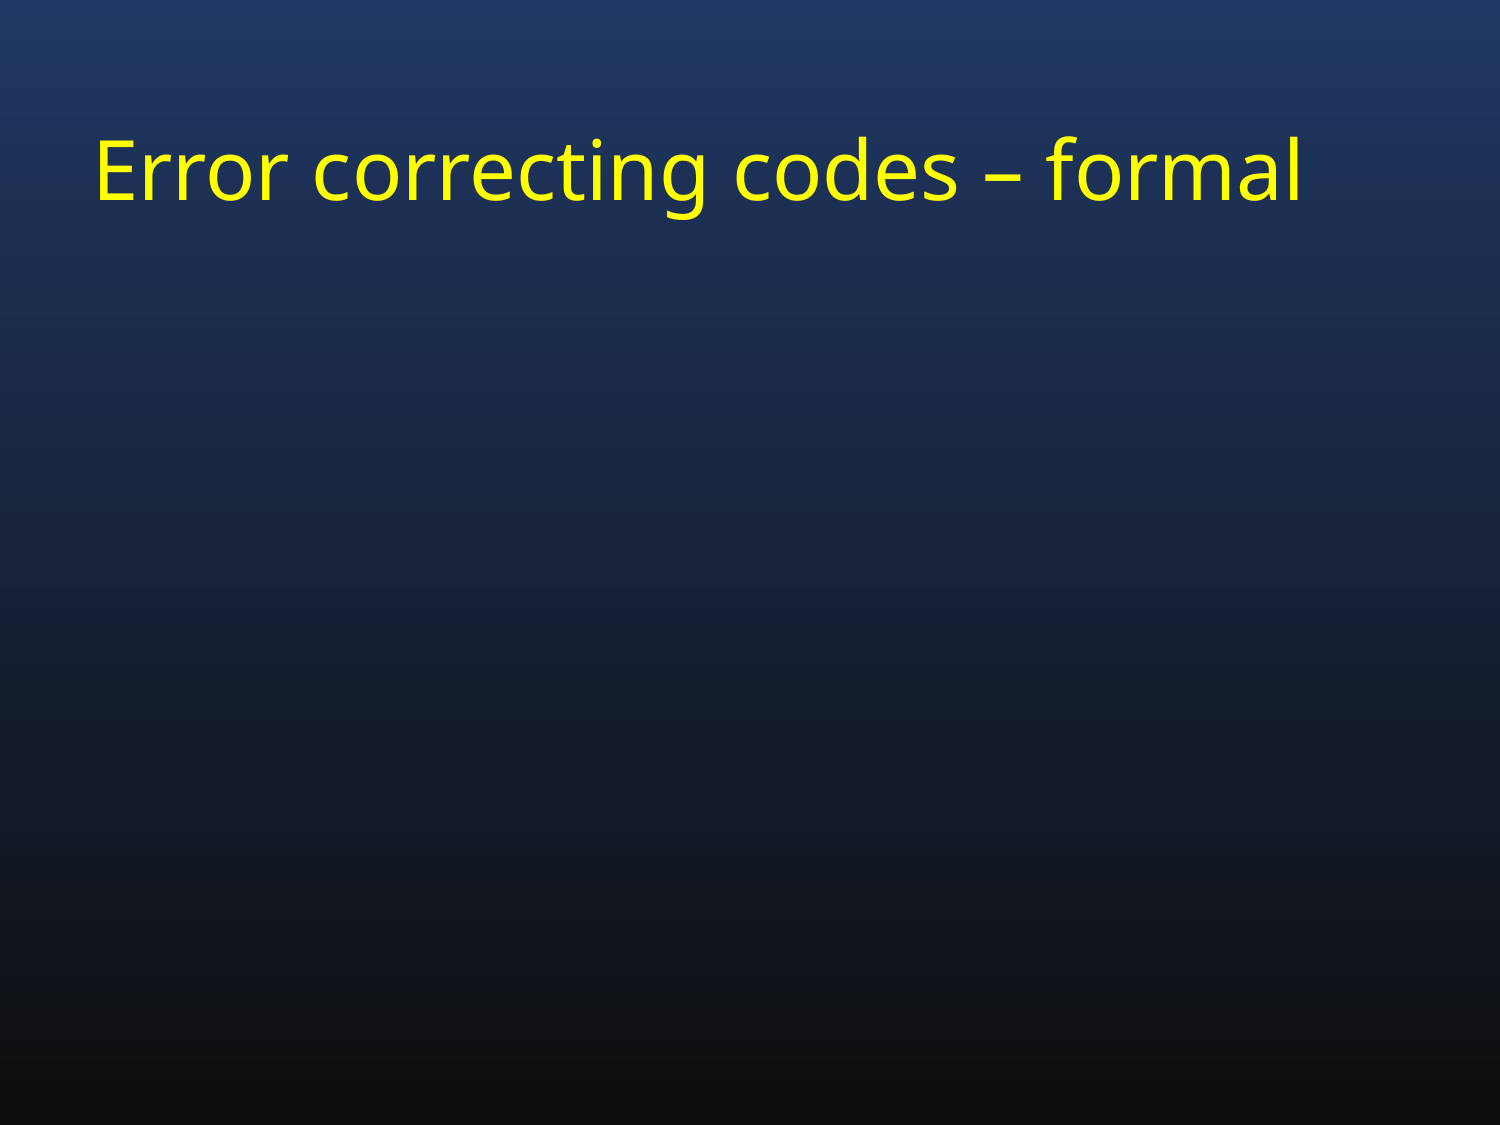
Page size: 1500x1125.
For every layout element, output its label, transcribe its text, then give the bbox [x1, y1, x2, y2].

title Error correcting codes – formal [77, 64, 1435, 282]
